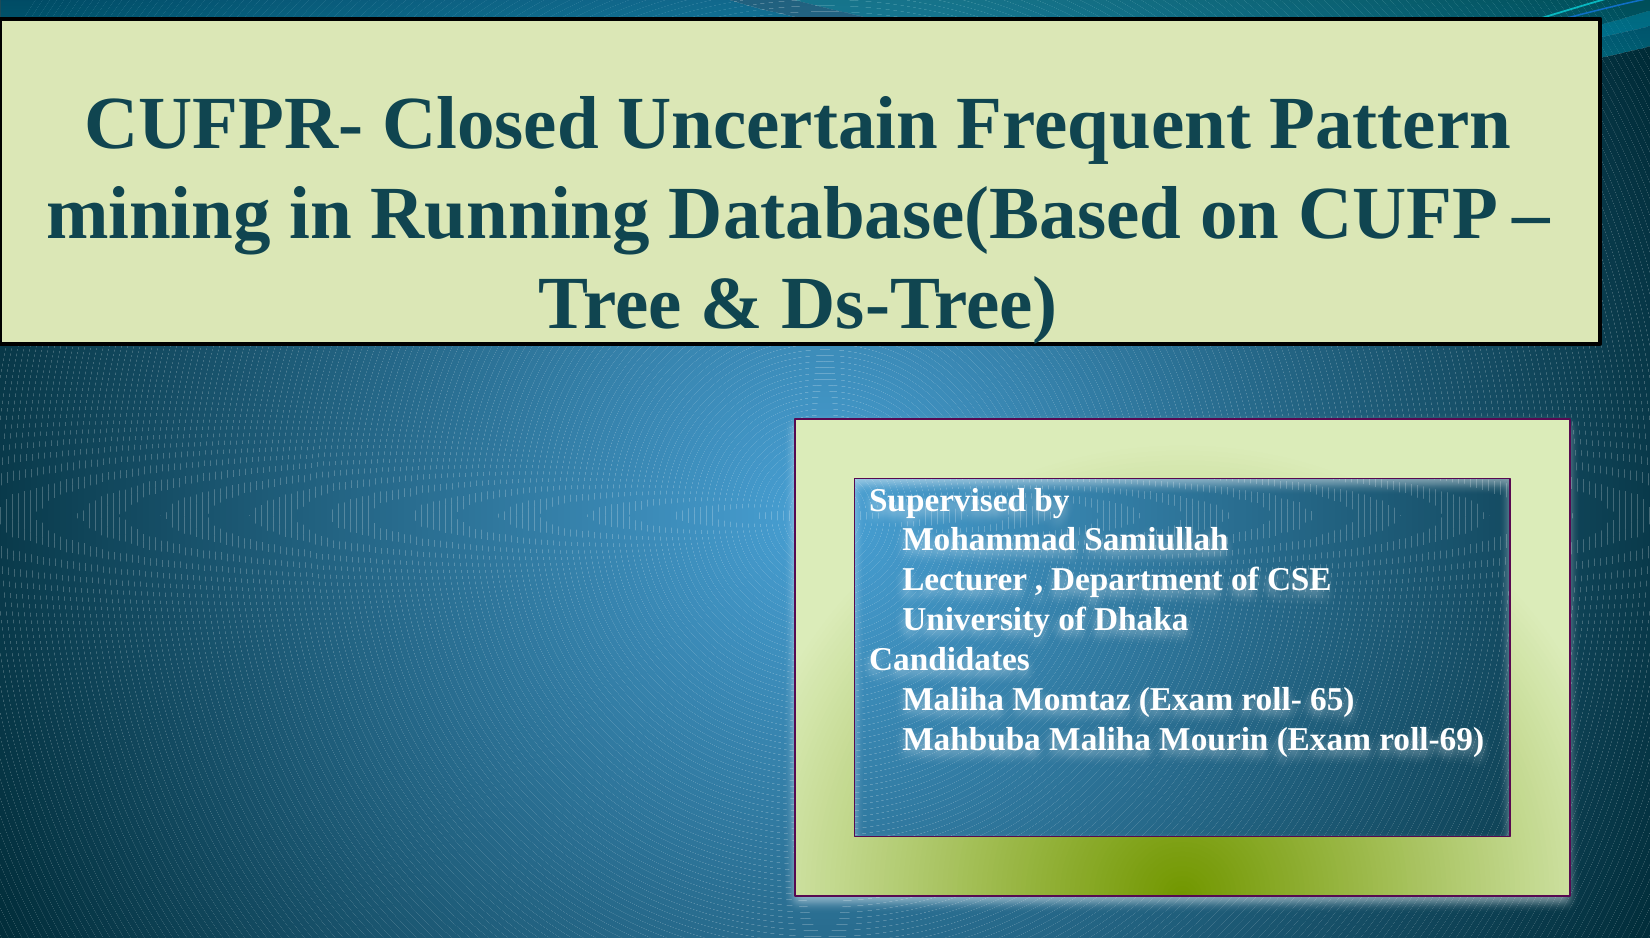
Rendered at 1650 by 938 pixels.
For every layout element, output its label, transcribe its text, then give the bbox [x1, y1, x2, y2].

title CUFPR- Closed Uncertain Frequent Pattern mining in Running Database(Based on CUFP –Tree & Ds-Tree) [0, 17, 1602, 346]
table_header Support count [859, 614, 1505, 836]
subtitle [123, 614, 787, 855]
text_box Supervised by Mohammad Samiullah Lecturer , Department of CSE University of Dhaka Candidates Maliha Momtaz (Exam roll- 65) Mahbuba Maliha Mourin (Exam roll-69) [794, 418, 1571, 897]
subtitle [862, 614, 1502, 835]
